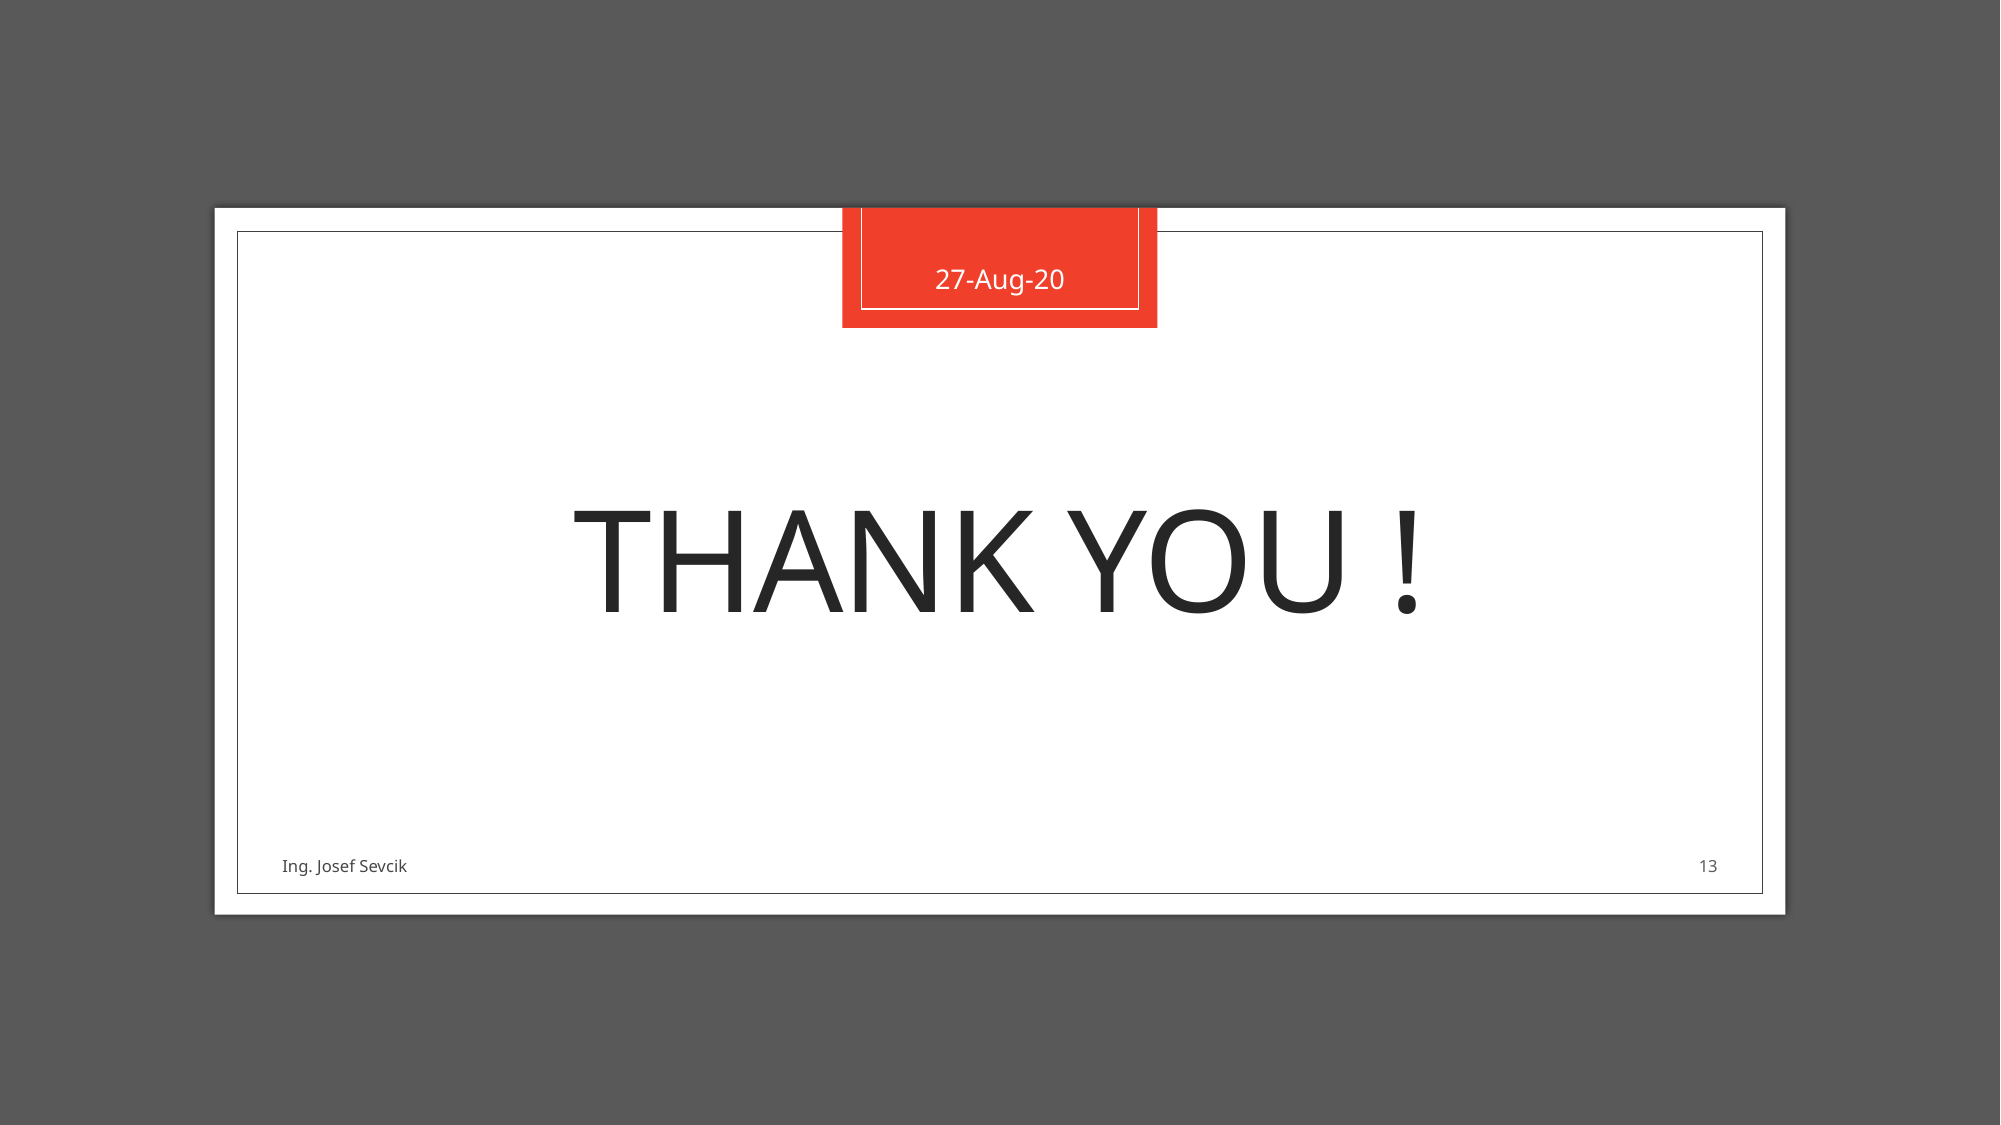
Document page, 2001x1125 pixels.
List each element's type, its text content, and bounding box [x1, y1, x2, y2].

title Thank you ! [267, 373, 1733, 769]
footer Ing. Josef Sevcik [267, 849, 1196, 887]
slide_number 13 [1411, 849, 1733, 887]
slide_number 27-Aug-20 [872, 220, 1128, 303]
